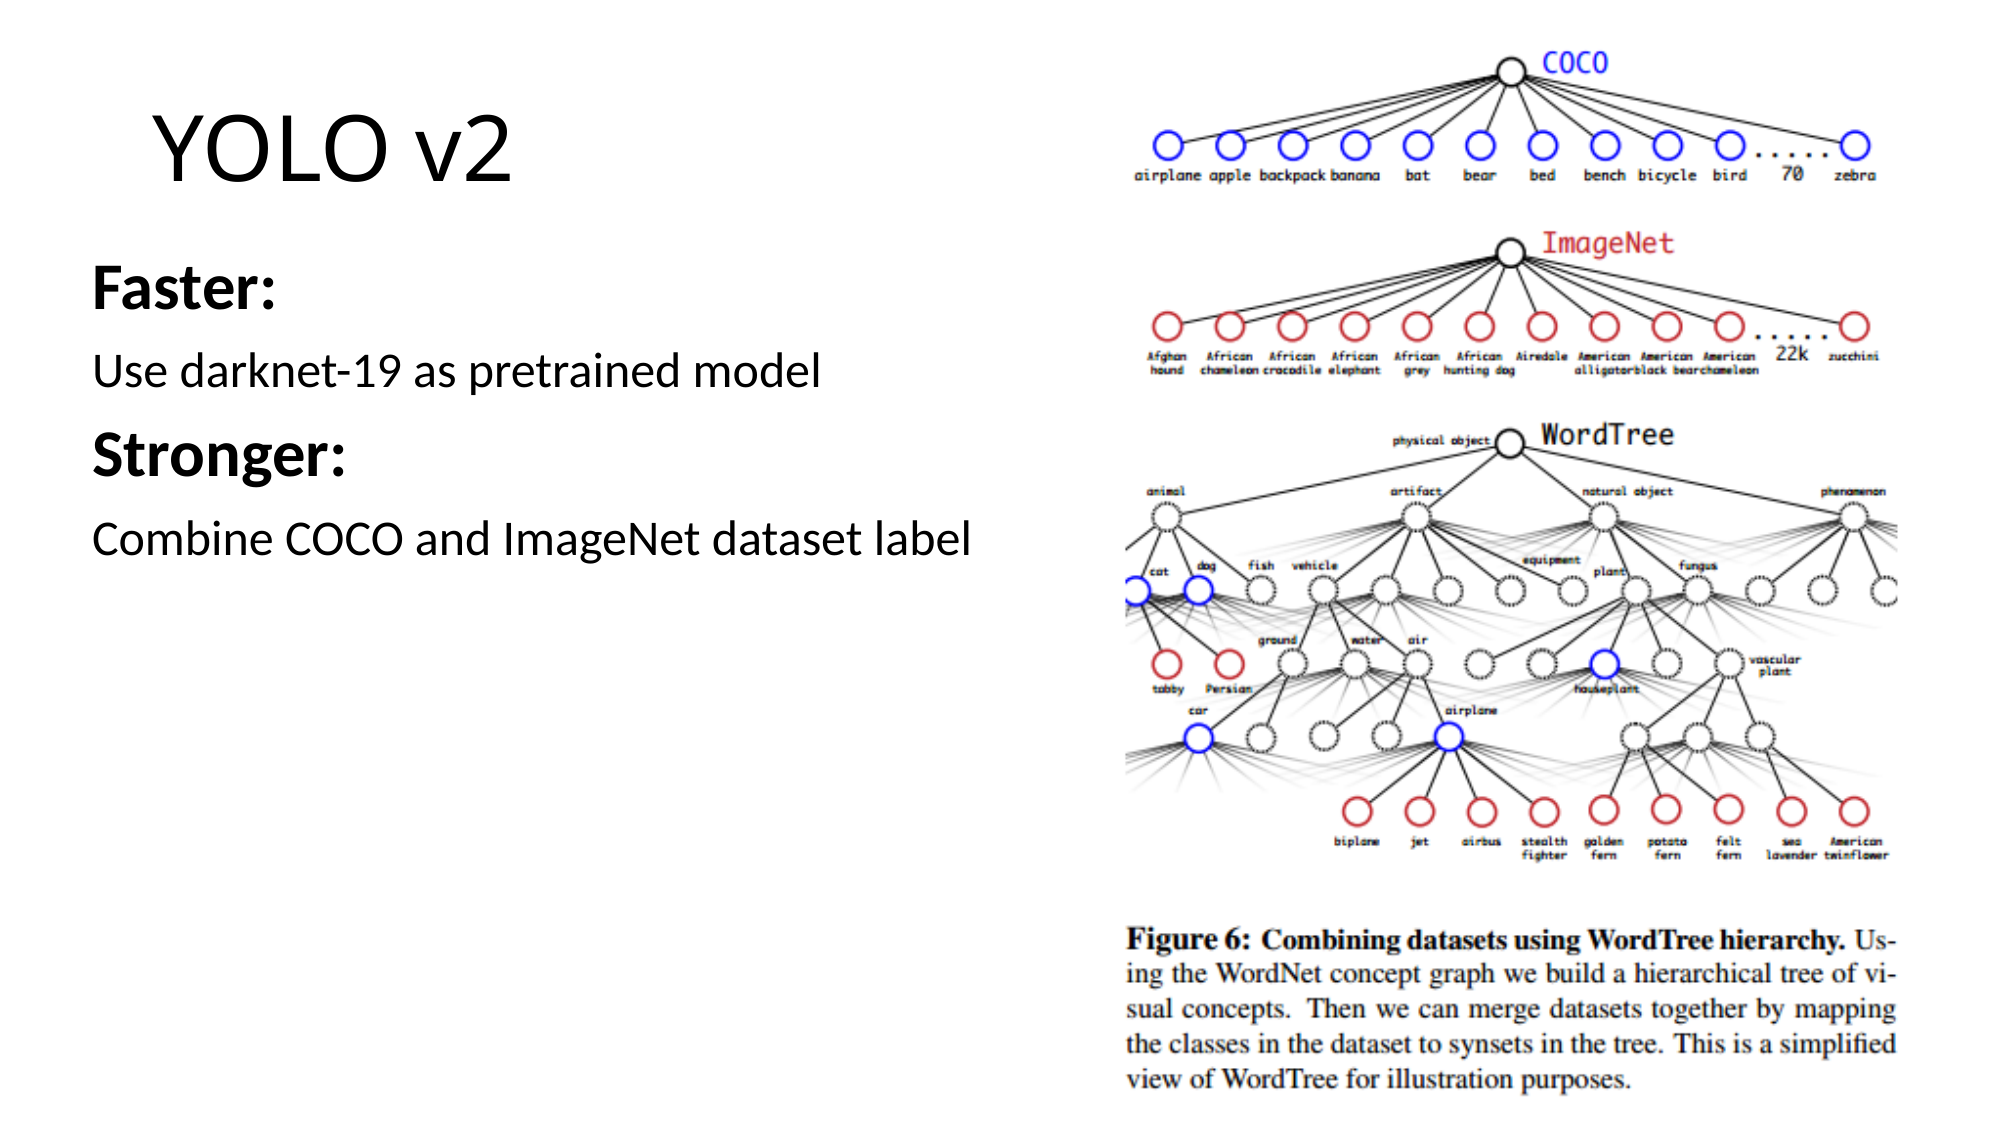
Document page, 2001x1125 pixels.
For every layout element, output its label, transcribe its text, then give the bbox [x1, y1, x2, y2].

list Faster: Use darknet-19 as pretrained model Stronger: Combine COCO and ImageNet dataset label [77, 244, 1079, 958]
title YOLO v2 [137, 59, 1079, 244]
picture [1079, 0, 1939, 1112]
